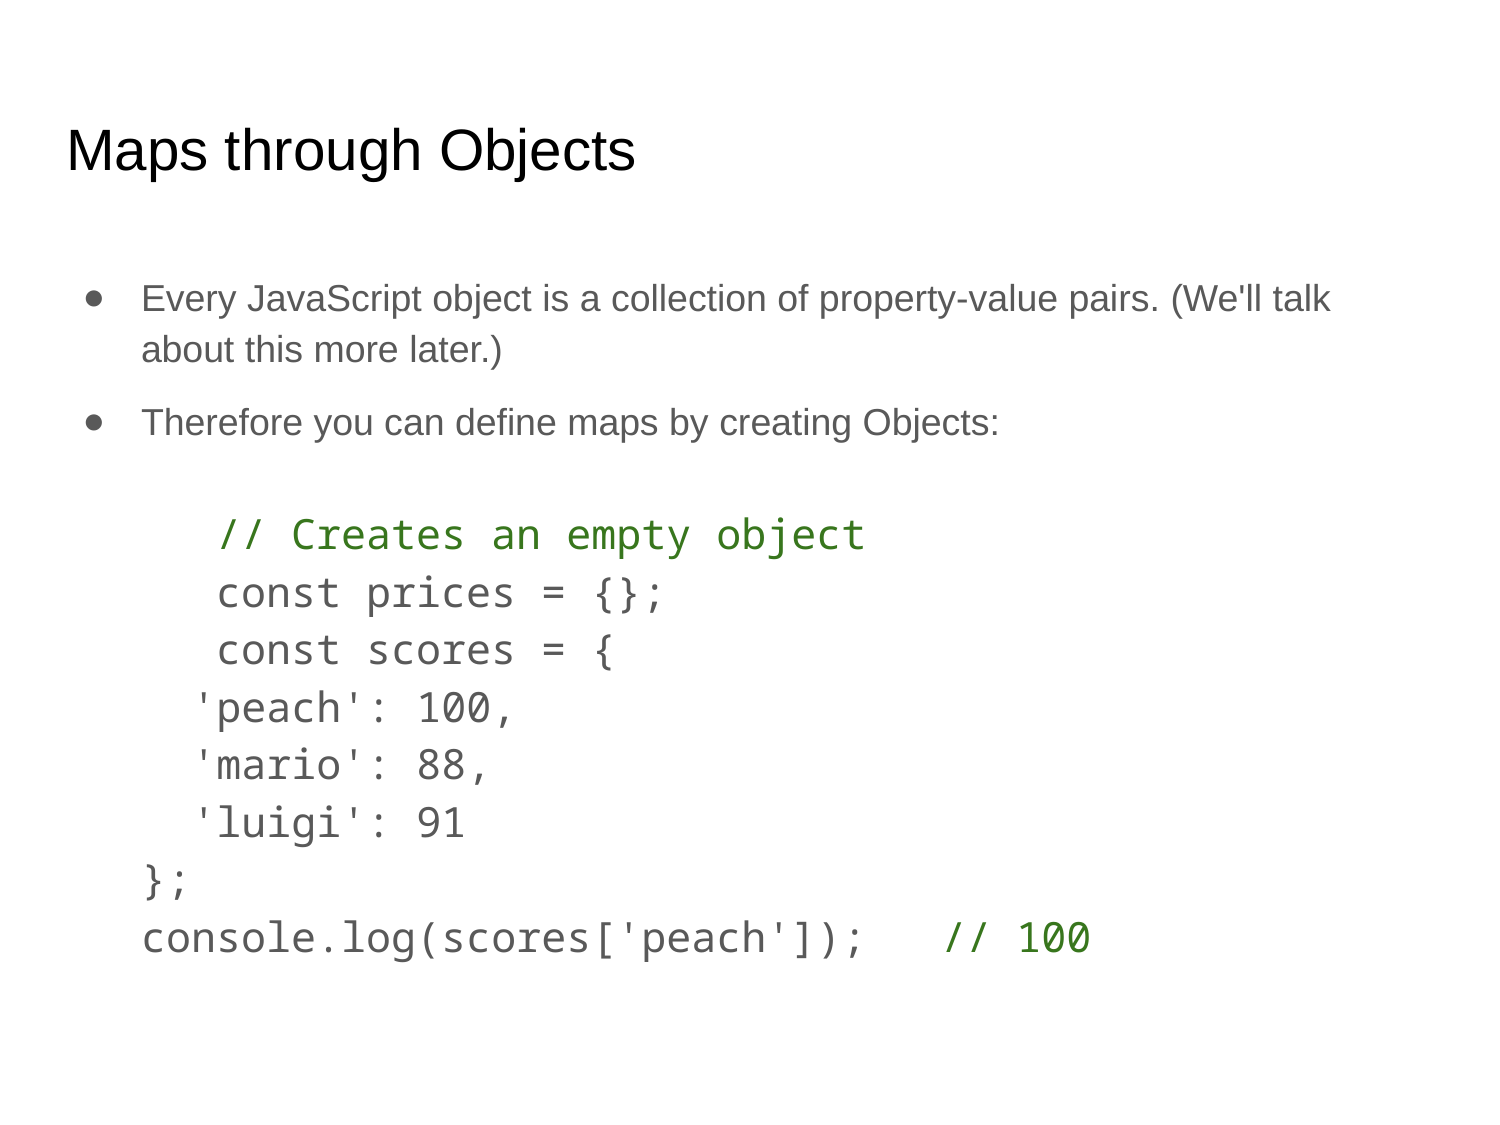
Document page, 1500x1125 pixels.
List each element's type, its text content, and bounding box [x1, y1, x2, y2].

title Maps through Objects [51, 97, 1449, 223]
list Every JavaScript object is a collection of property-value pairs. (We'll talk about this more later.) Therefore you can define maps by creating Objects: // Creates an empty object const prices = {}; const scores = { 'peach': 100, 'mario': 88, 'luigi': 91 }; console.log(scores['peach']); // 100 [51, 252, 1449, 1000]
